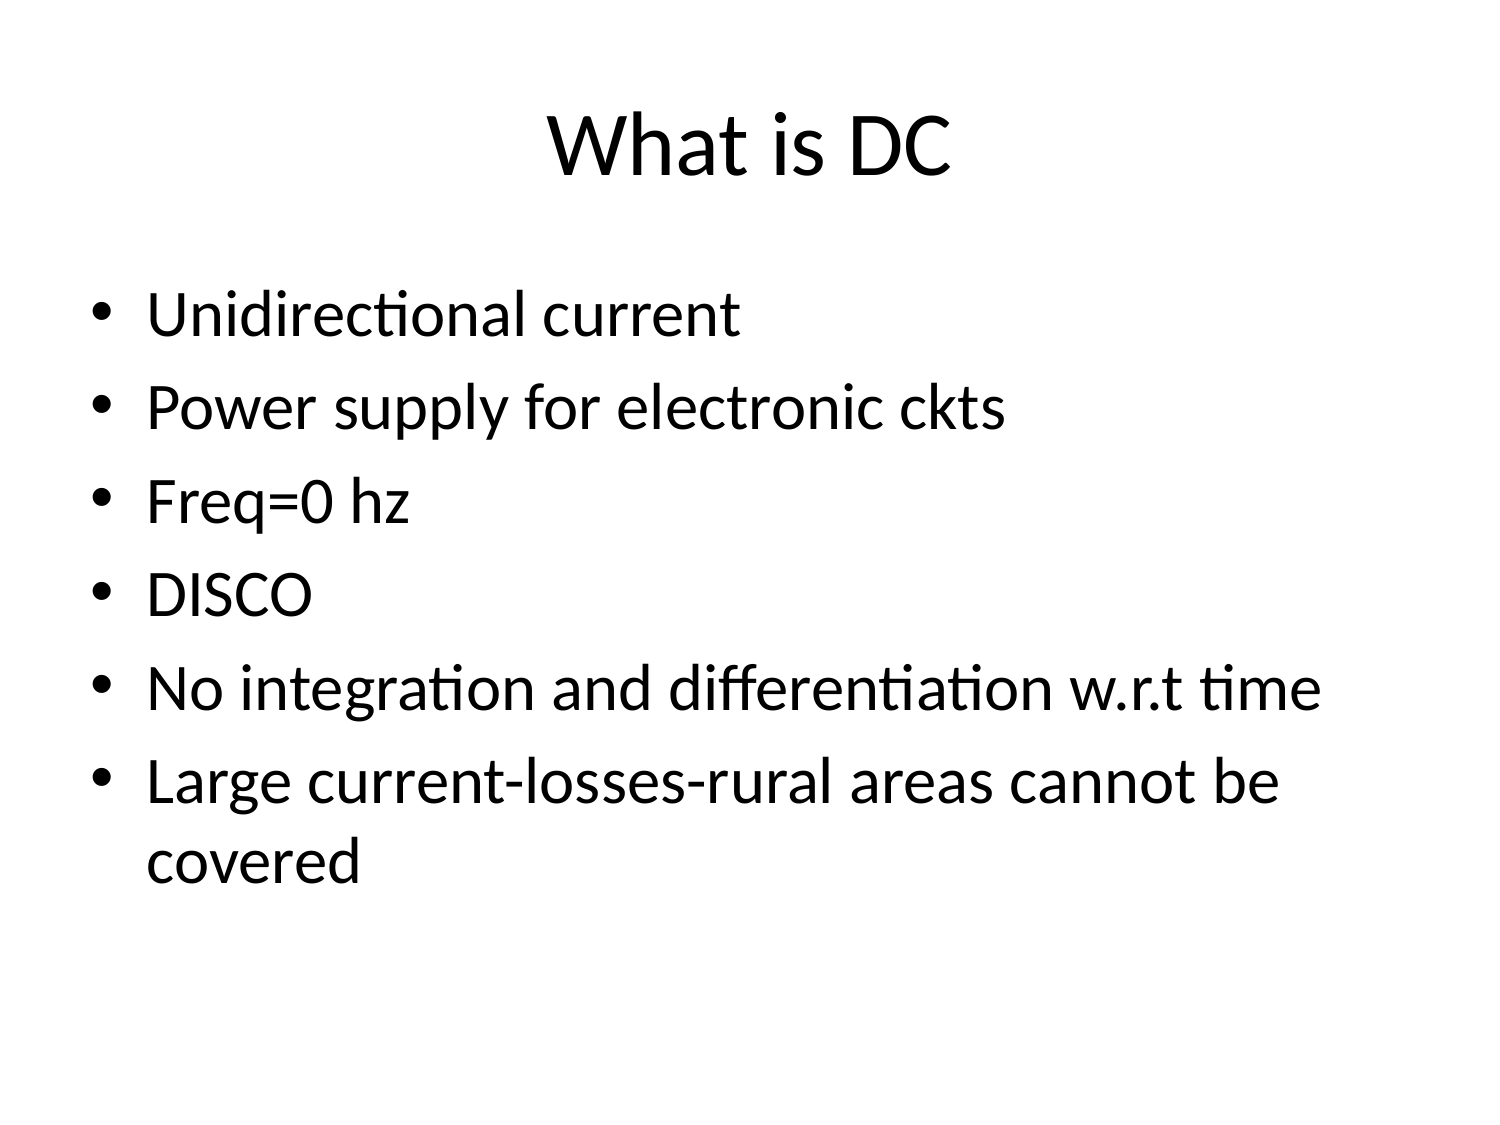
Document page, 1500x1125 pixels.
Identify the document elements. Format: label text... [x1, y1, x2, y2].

title What is DC [75, 45, 1425, 233]
list Unidirectional current Power supply for electronic ckts Freq=0 hz DISCO No integration and differentiation w.r.t time Large current-losses-rural areas cannot be covered [75, 262, 1425, 1005]
